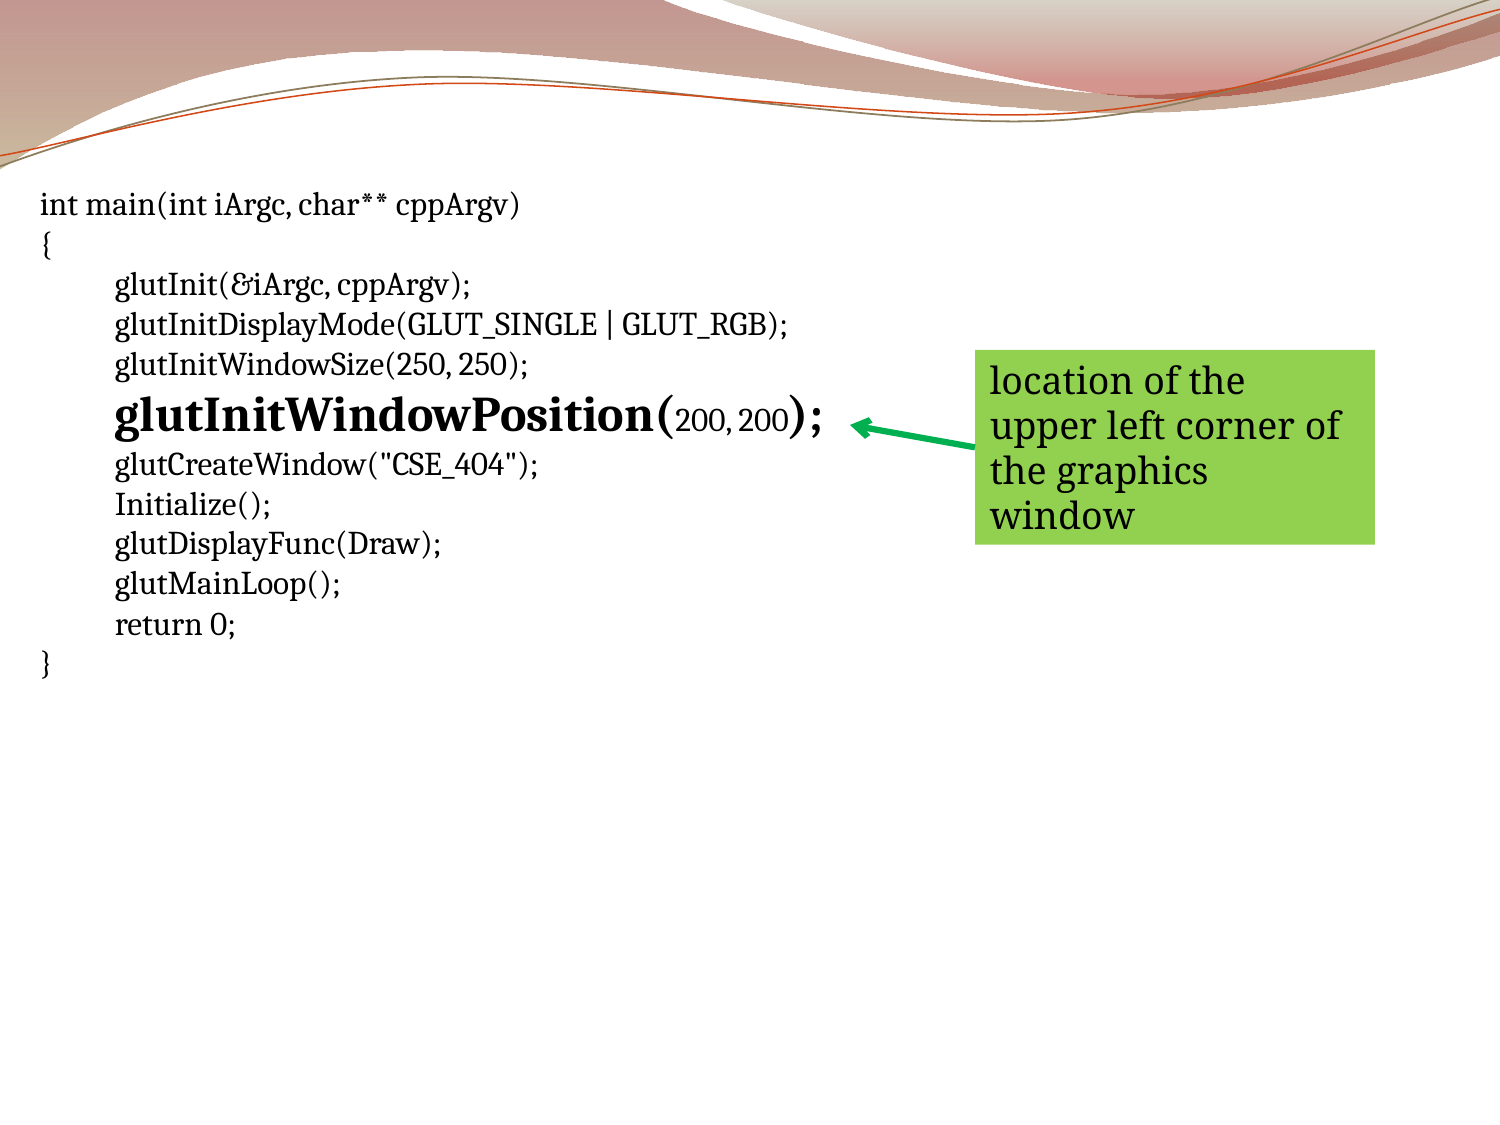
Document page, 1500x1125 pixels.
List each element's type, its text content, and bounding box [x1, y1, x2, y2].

text_box int main(int iArgc, char** cppArgv) { glutInit(&iArgc, cppArgv); glutInitDisplayMode(GLUT_SINGLE | GLUT_RGB); glutInitWindowSize(250, 250); glutInitWindowPosition(200, 200); glutCreateWindow("CSE_404"); Initialize(); glutDisplayFunc(Draw); glutMainLoop(); return 0; } [24, 174, 1425, 689]
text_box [869, 432, 893, 437]
text_box location of the upper left corner of the graphics window [975, 349, 1375, 545]
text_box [880, 426, 975, 437]
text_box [848, 427, 861, 437]
